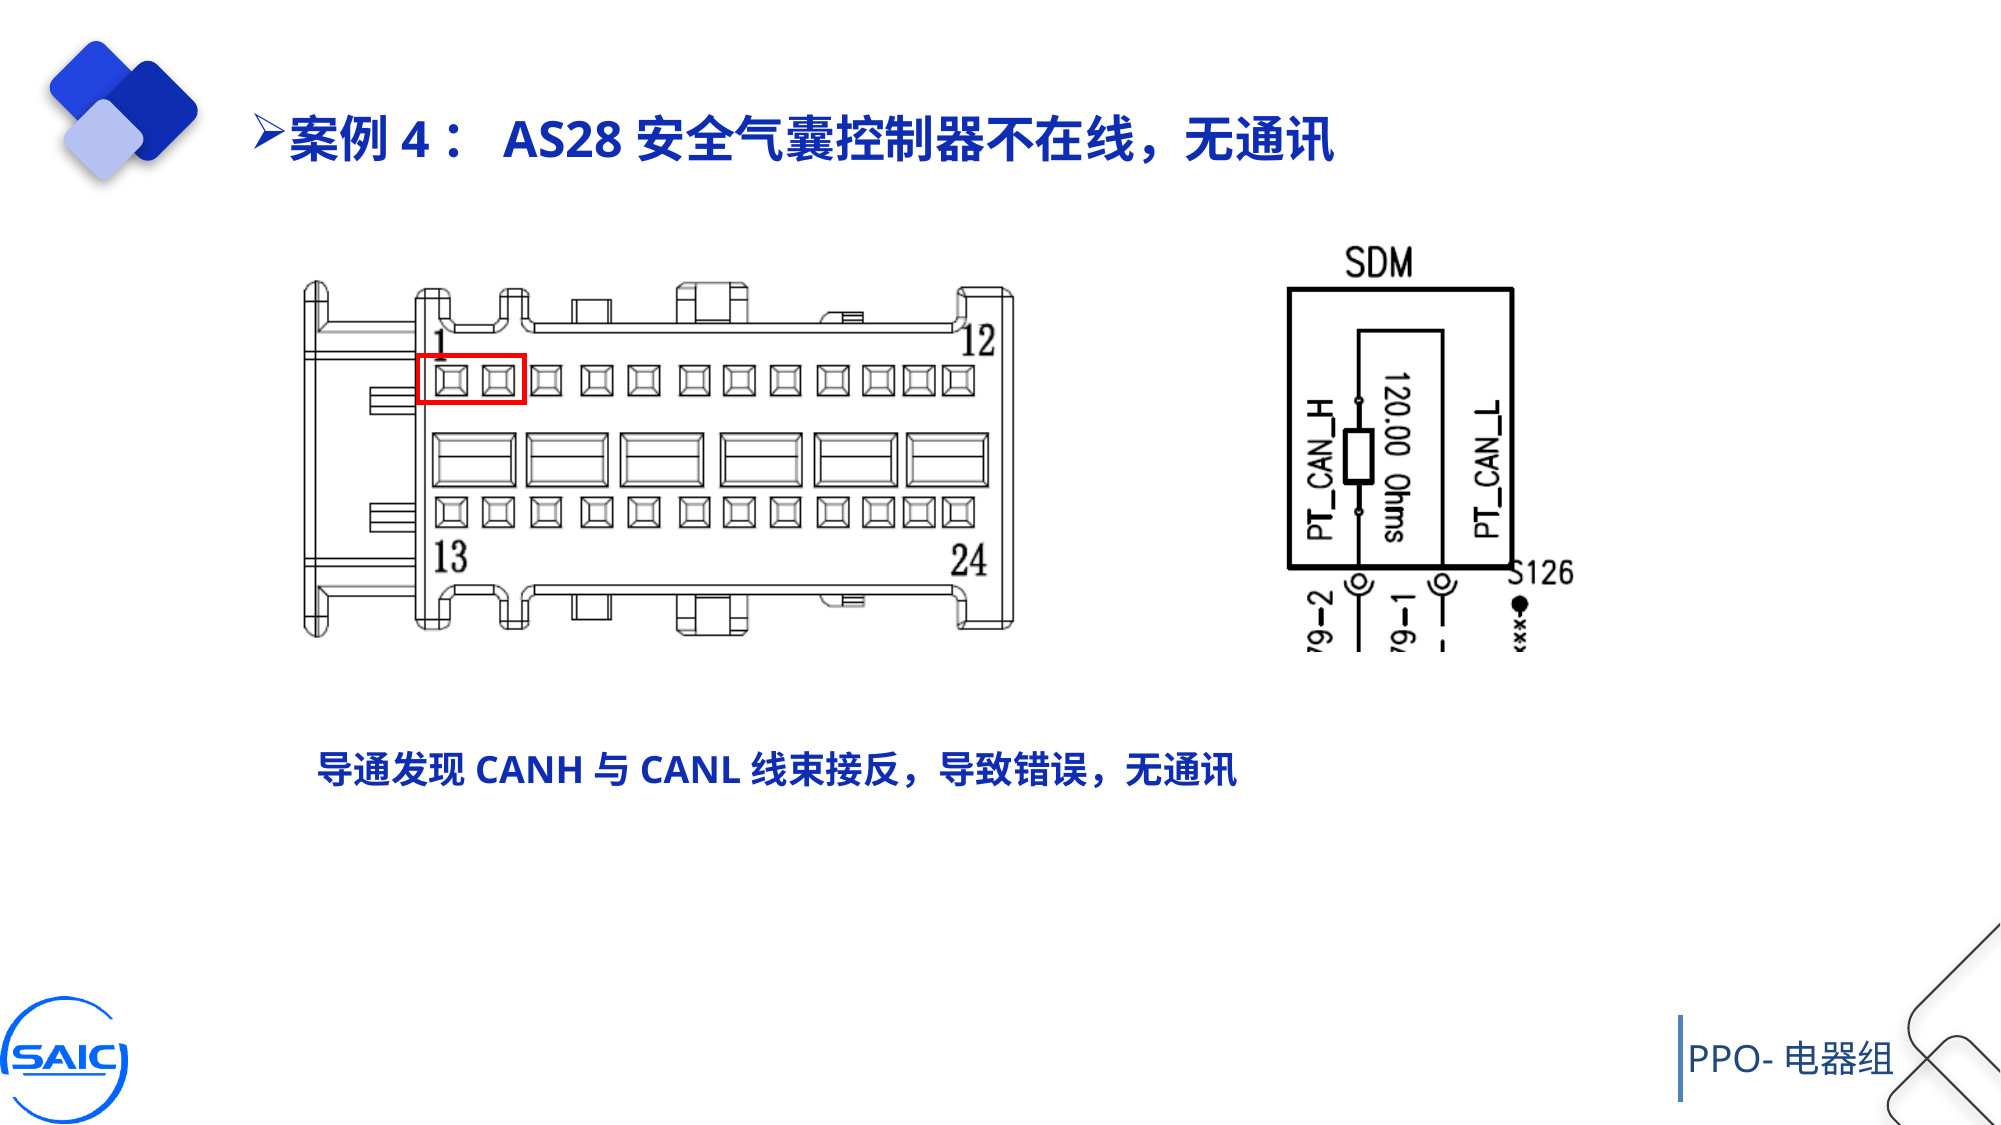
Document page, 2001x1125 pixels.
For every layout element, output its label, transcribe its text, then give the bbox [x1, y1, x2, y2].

picture [1226, 217, 1582, 652]
text_box 导通发现CANH与CANL线束接反，导致错误，无通讯 [301, 738, 1254, 799]
picture [0, 996, 128, 1124]
text_box 案例4：AS28安全气囊控制器不在线，无通讯 [235, 100, 1350, 176]
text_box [279, 268, 1033, 652]
